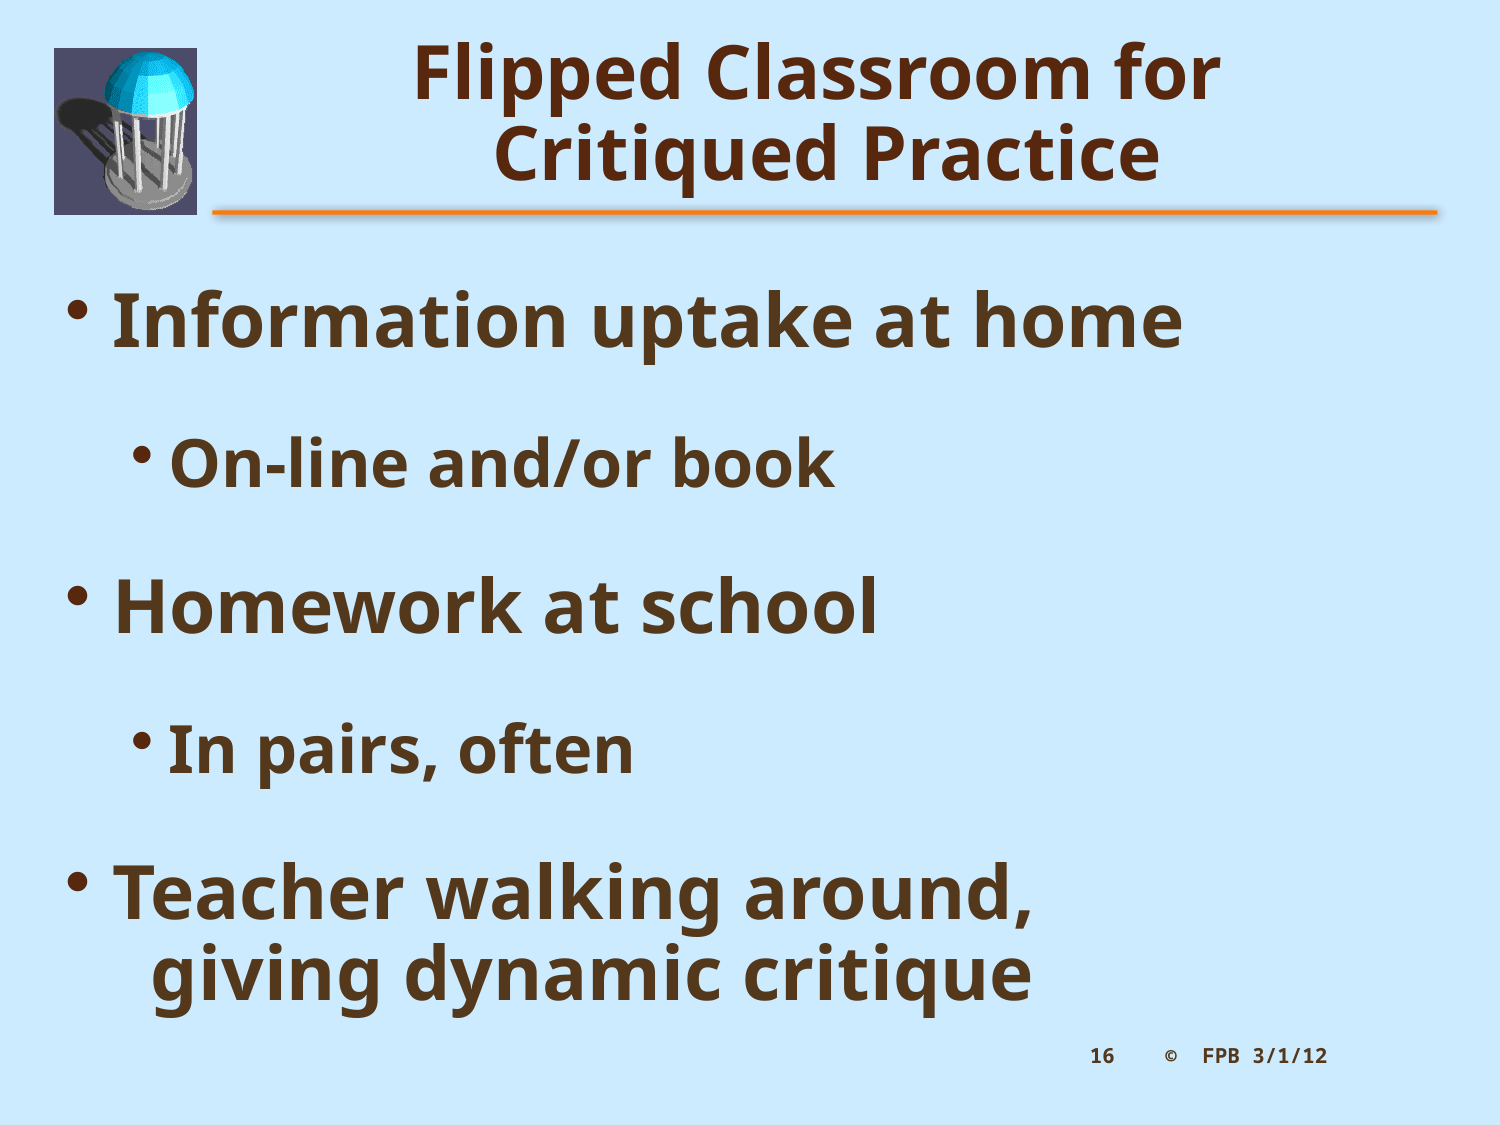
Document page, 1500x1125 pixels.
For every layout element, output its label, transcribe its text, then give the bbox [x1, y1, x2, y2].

list Information uptake at home On-line and/or book Homework at school In pairs, often Teacher walking around, giving dynamic critique [49, 274, 1500, 1058]
picture [54, 48, 197, 215]
title Flipped Classroom for Critiqued Practice [216, 49, 1438, 181]
